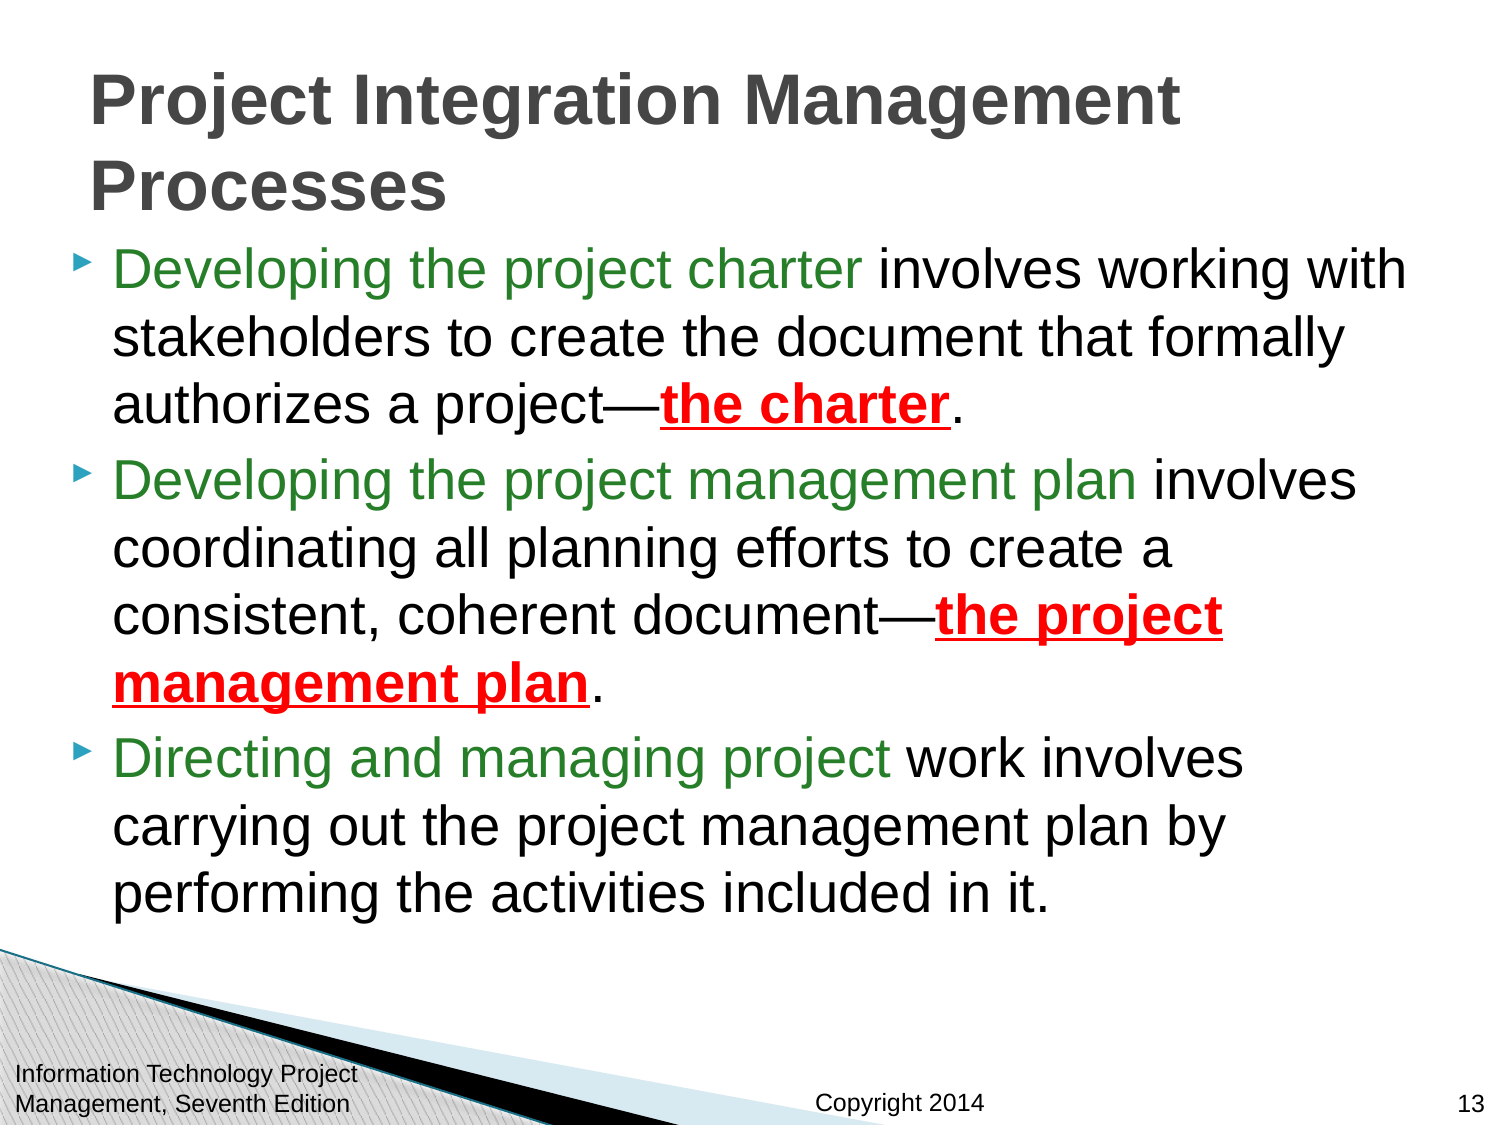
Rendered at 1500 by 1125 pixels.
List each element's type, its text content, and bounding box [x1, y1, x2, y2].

list Developing the project charter involves working with stakeholders to create the document that formally authorizes a project—the charter. Developing the project management plan involves coordinating all planning efforts to create a consistent, coherent document—the project management plan. Directing and managing project work involves carrying out the project management plan by performing the activities included in it. [37, 224, 1431, 1011]
title Project Integration Management Processes [75, 45, 1425, 233]
slide_number 13 [1412, 1065, 1500, 1125]
footer Information Technology Project Management, Seventh Edition [0, 1065, 386, 1125]
